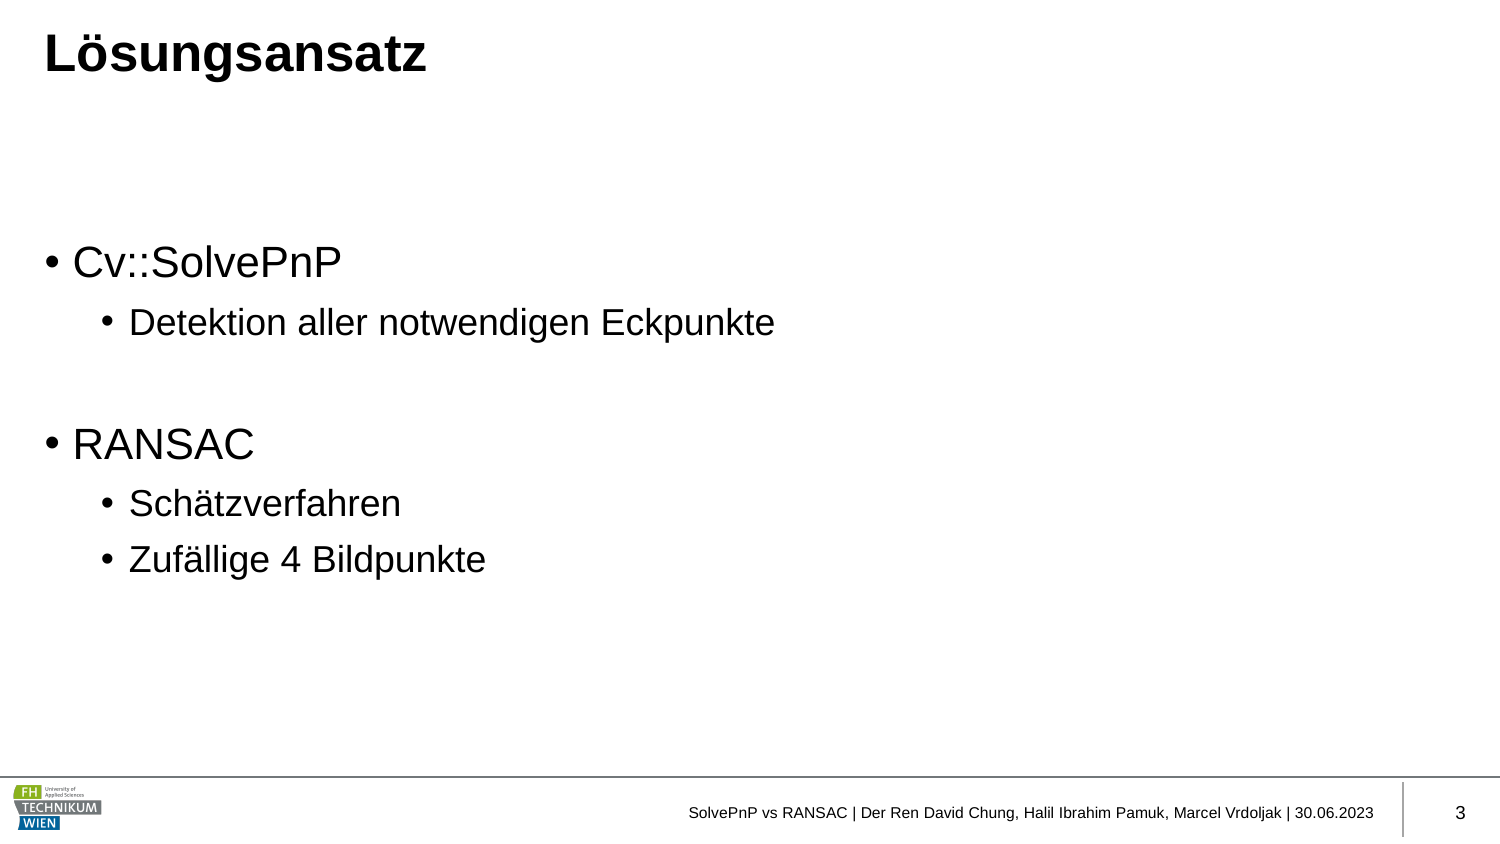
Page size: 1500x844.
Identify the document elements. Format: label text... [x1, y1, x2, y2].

title Lösungsansatz [29, 18, 1469, 78]
list Cv::SolvePnP Detektion aller notwendigen Eckpunkte RANSAC Schätzverfahren Zufällige 4 Bildpunkte [29, 78, 1469, 743]
picture [0, 771, 115, 844]
slide_number 3 [1401, 789, 1481, 835]
footer SolvePnP vs RANSAC | Der Ren David Chung, Halil Ibrahim Pamuk, Marcel Vrdoljak | 30.06.2023 [411, 789, 1389, 835]
